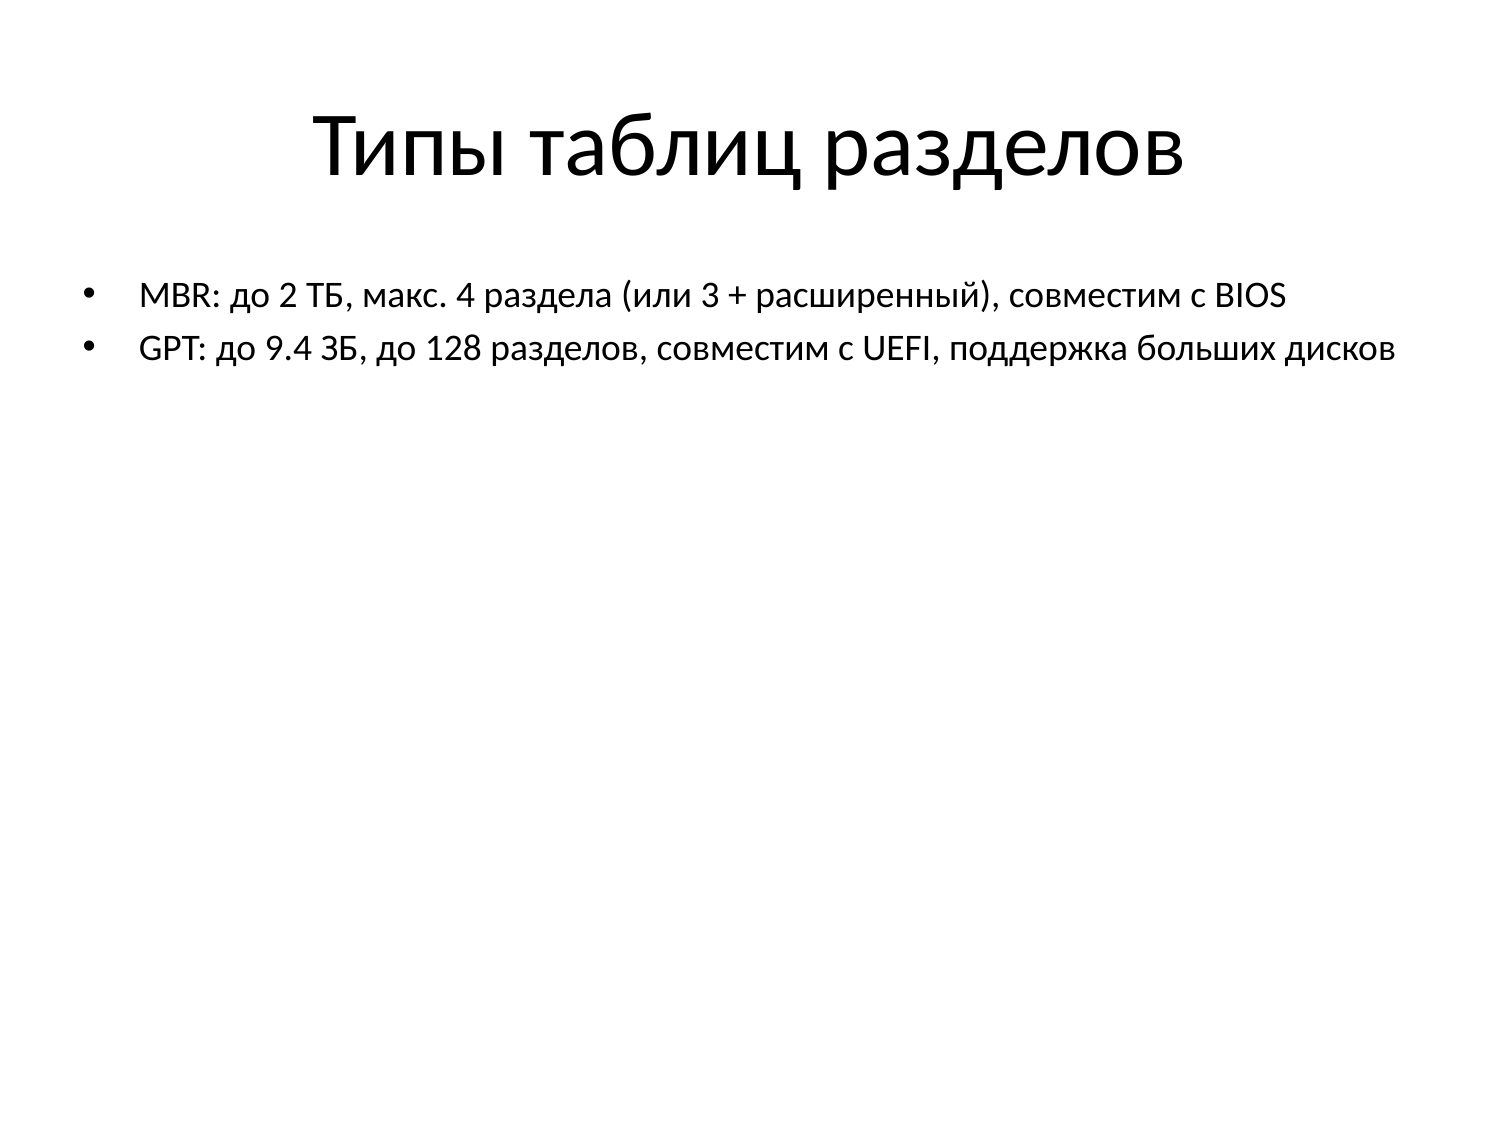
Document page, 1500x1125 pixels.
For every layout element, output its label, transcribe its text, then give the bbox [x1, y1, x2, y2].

title Типы таблиц разделов [74, 44, 1426, 234]
list MBR: до 2 ТБ, макс. 4 раздела (или 3 + расширенный), совместим с BIOS GPT: до 9.4 ЗБ, до 128 разделов, совместим с UEFI, поддержка больших дисков [74, 261, 1426, 1006]
